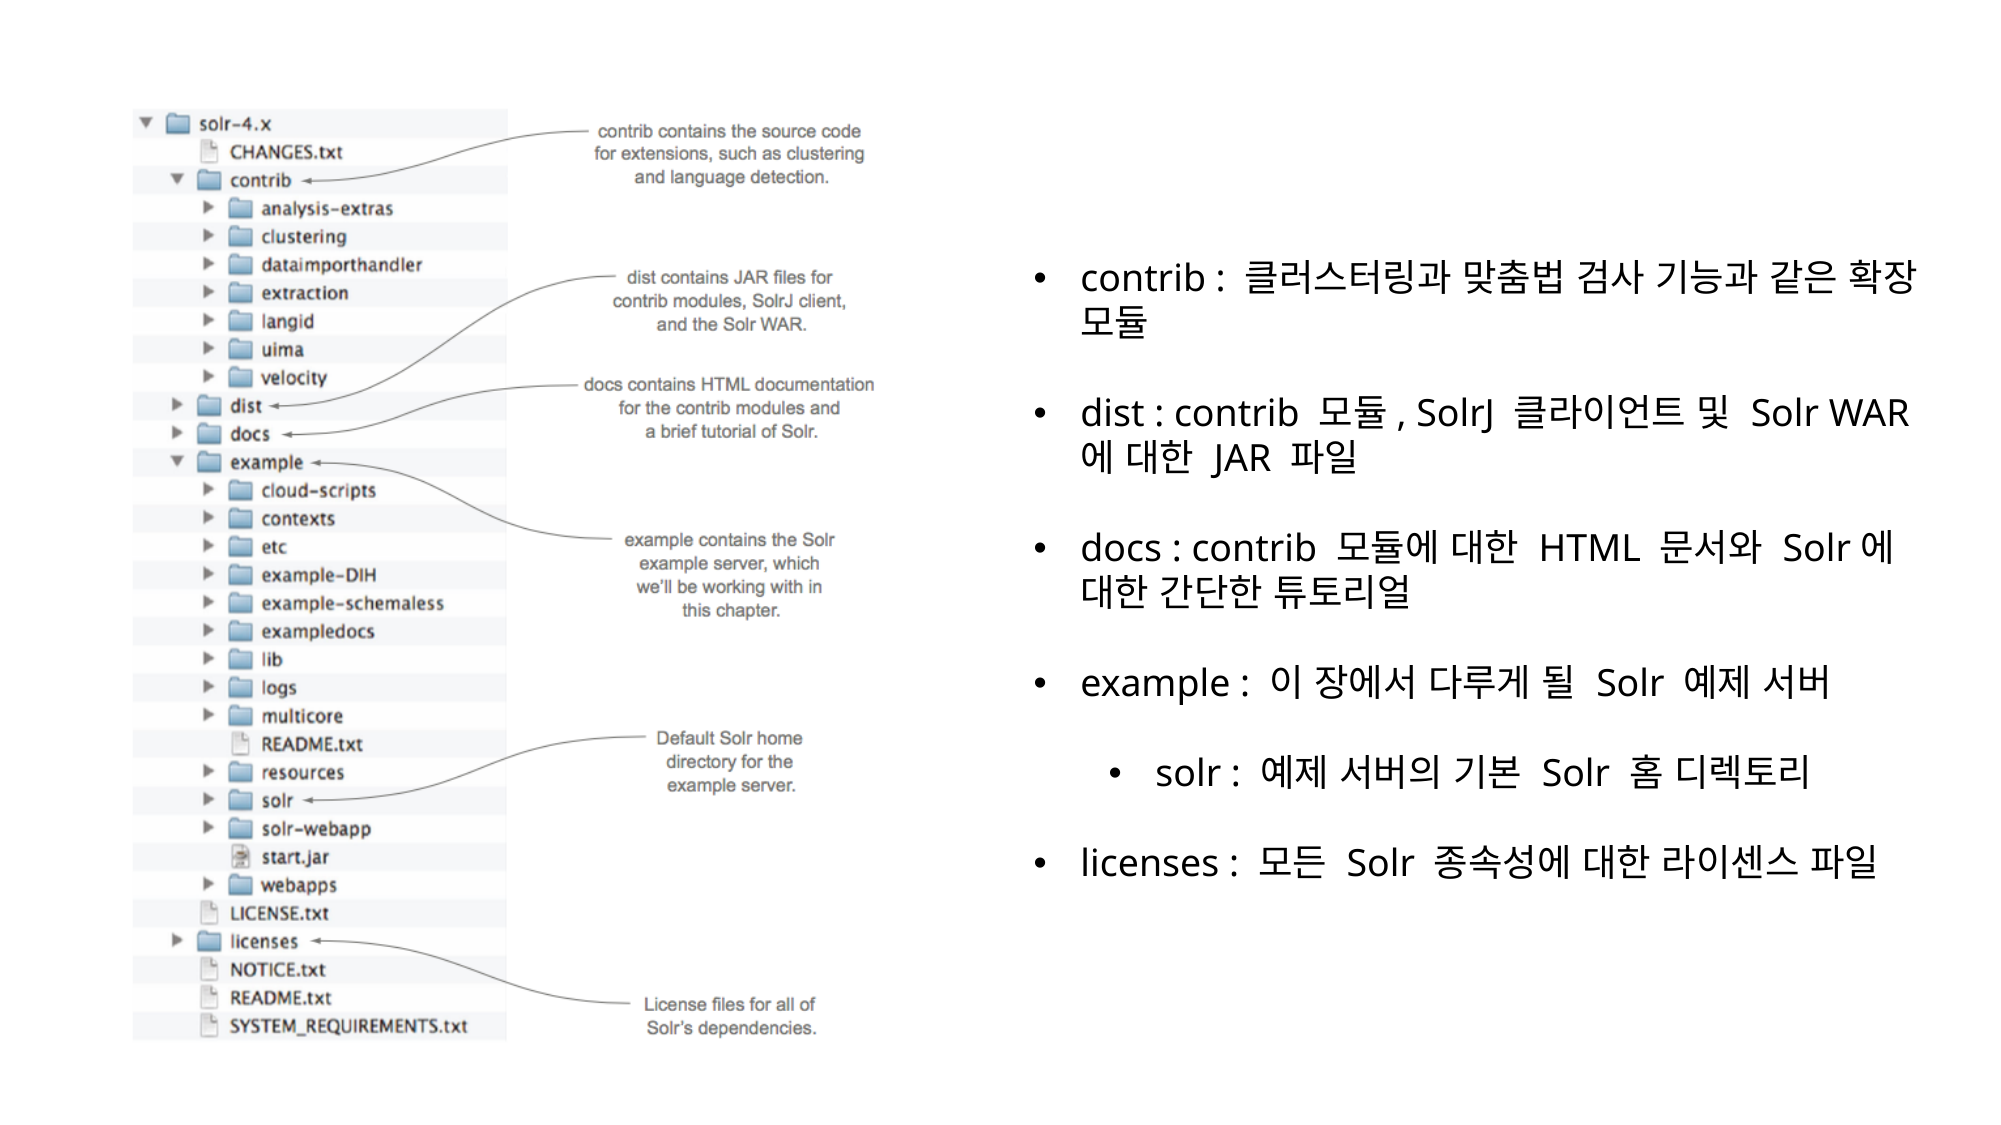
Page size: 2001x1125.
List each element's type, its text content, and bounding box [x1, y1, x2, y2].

text_box contrib : 클러스터링과 맞춤법 검사 기능과 같은 확장 모듈 dist : contrib 모듈, SolrJ 클라이언트 및 Solr WAR에 대한 JAR 파일 docs : contrib 모듈에 대한 HTML 문서와 Solr에 대한 간단한 튜토리얼 example : 이 장에서 다루게 될 Solr 예제 서버 solr : 예제 서버의 기본 Solr 홈 디렉토리 licenses : 모든 Solr 종속성에 대한 라이센스 파일 [1018, 247, 1952, 892]
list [116, 92, 896, 1054]
